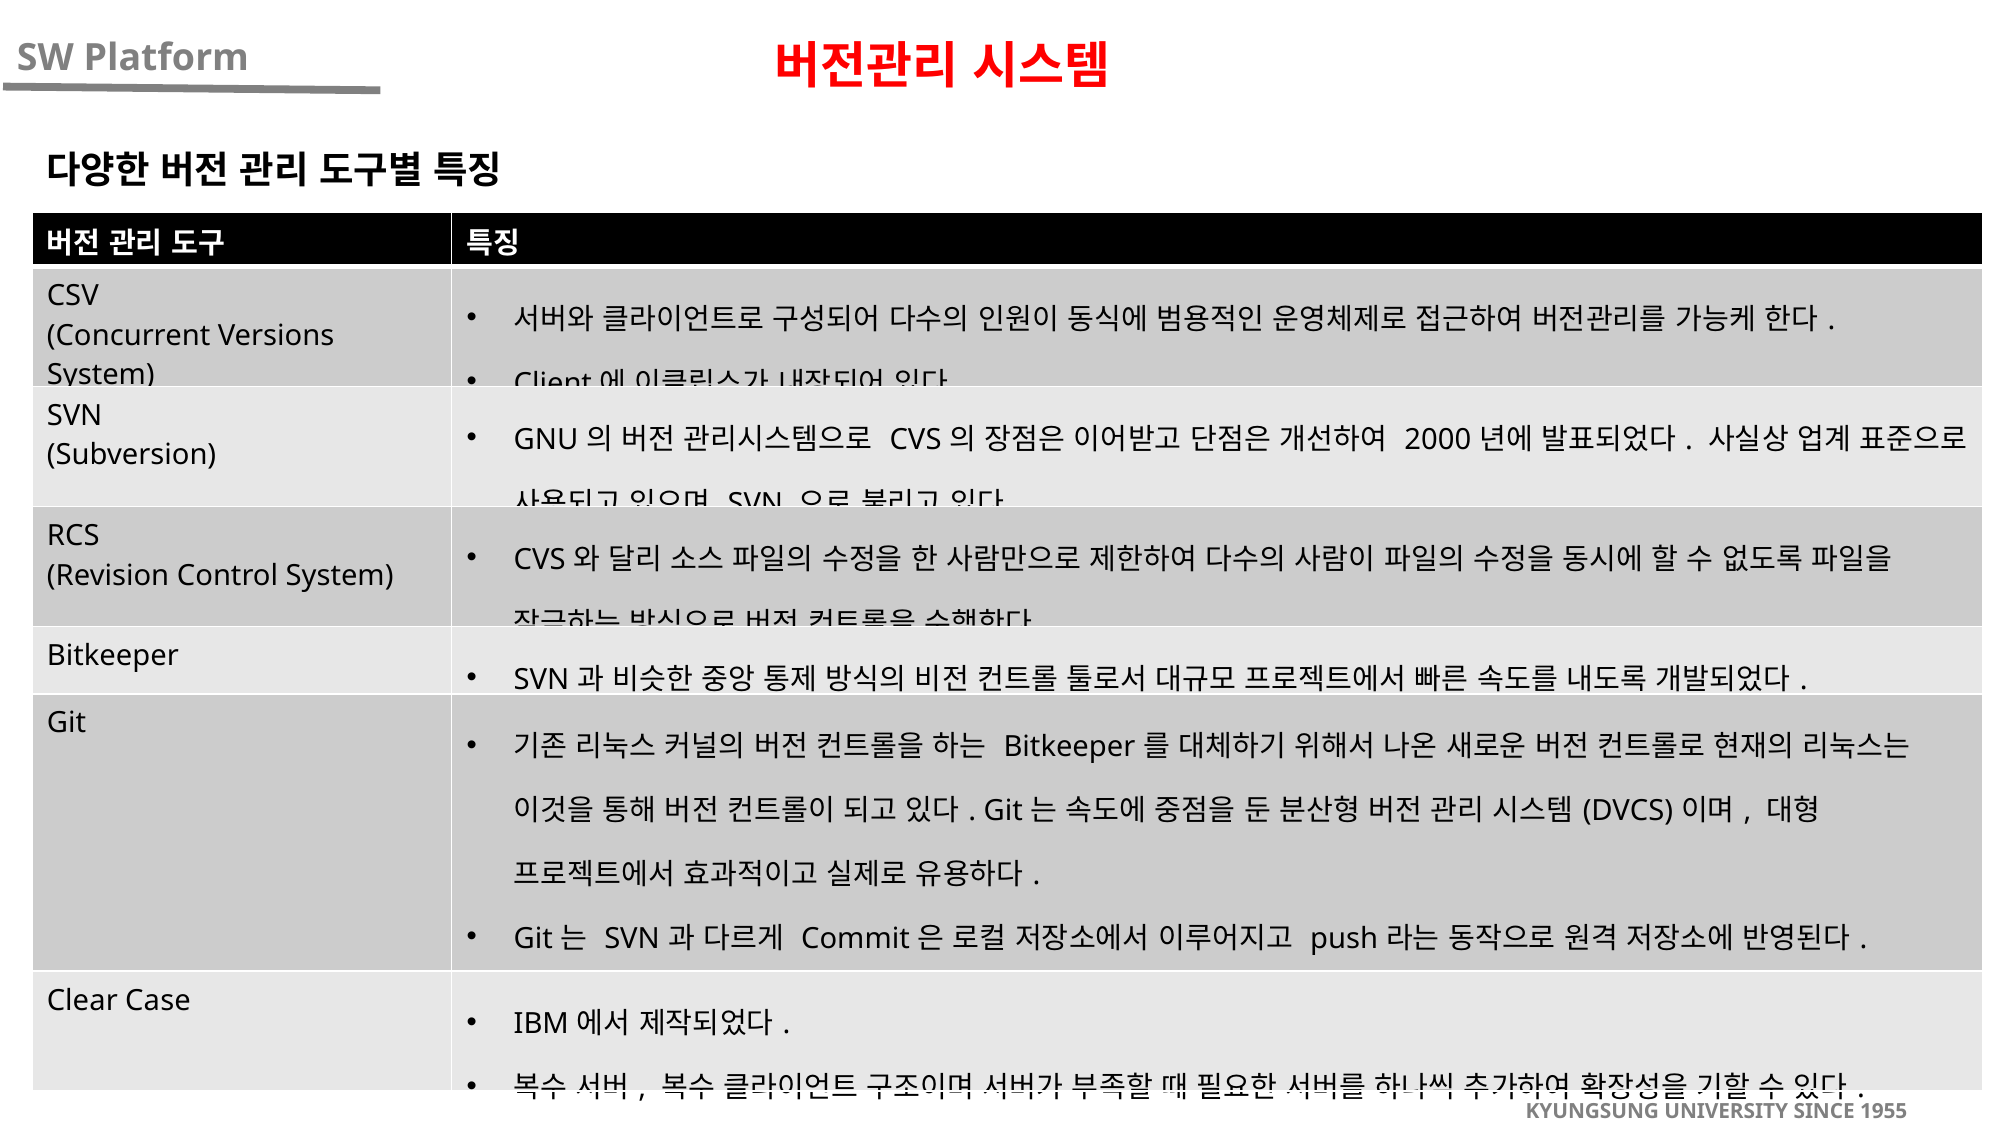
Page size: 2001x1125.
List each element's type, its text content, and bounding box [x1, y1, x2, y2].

table_cell Git [33, 695, 451, 970]
table_cell 기존 리눅스 커널의 버전 컨트롤을 하는 Bitkeeper를 대체하기 위해서 나온 새로운 버전 컨트롤로 현재의 리눅스는 이것을 통해 버전 컨트롤이 되고 있다. Git는 속도에 중점을 둔 분산형 버전 관리 시스템(DVCS)이며, 대형 프로젝트에서 효과적이고 실제로 유용하다. Git는 SVN과 다르게 Commit은 로컬 저장소에서 이루어지고 push라는 동작으로 원격 저장소에 반영된다. 또 받을 때도 Pull 또는 Fetch로 서버에서 변경된 내역을 받아 올 수 있다. [452, 695, 1982, 970]
table_cell GNU의 버전 관리시스템으로 CVS의 장점은 이어받고 단점은 개선하여 2000년에 발표되었다. 사실상 업계 표준으로 사용되고 있으며 SVN 으로 불리고 있다. [452, 387, 1982, 506]
table_cell CSV (Concurrent Versions System) [33, 269, 451, 386]
table_cell SVN (Subversion) [33, 387, 451, 506]
table_cell RCS (Revision Control System) [33, 507, 451, 626]
table_cell IBM에서 제작되었다. 복수 서버, 복수 클라이언트 구조이며 서버가 부족할 때 필요한 서버를 하나씩 추가하여 확장성을 기할 수 있다. [452, 972, 1982, 1090]
table_cell 서버와 클라이언트로 구성되어 다수의 인원이 동식에 범용적인 운영체제로 접근하여 버전관리를 가능케 한다. Client에 이클립스가 내장되어 있다. [452, 269, 1982, 386]
table_cell CVS와 달리 소스 파일의 수정을 한 사람만으로 제한하여 다수의 사람이 파일의 수정을 동시에 할 수 없도록 파일을 잠금하는 방식으로 버전 컨트롤을 수행한다. [452, 507, 1982, 626]
table_header 특징 [452, 213, 1982, 264]
text_box 다양한 버전 관리 도구별 특징 [31, 139, 599, 199]
table_cell Bitkeeper [33, 627, 451, 693]
table_cell Clear Case [33, 972, 451, 1090]
table_header 버전 관리 도구 [33, 213, 451, 264]
table_cell SVN과 비슷한 중앙 통제 방식의 비전 컨트롤 툴로서 대규모 프로젝트에서 빠른 속도를 내도록 개발되었다. [452, 627, 1982, 693]
text_box 버전관리 시스템 [760, 26, 1126, 102]
